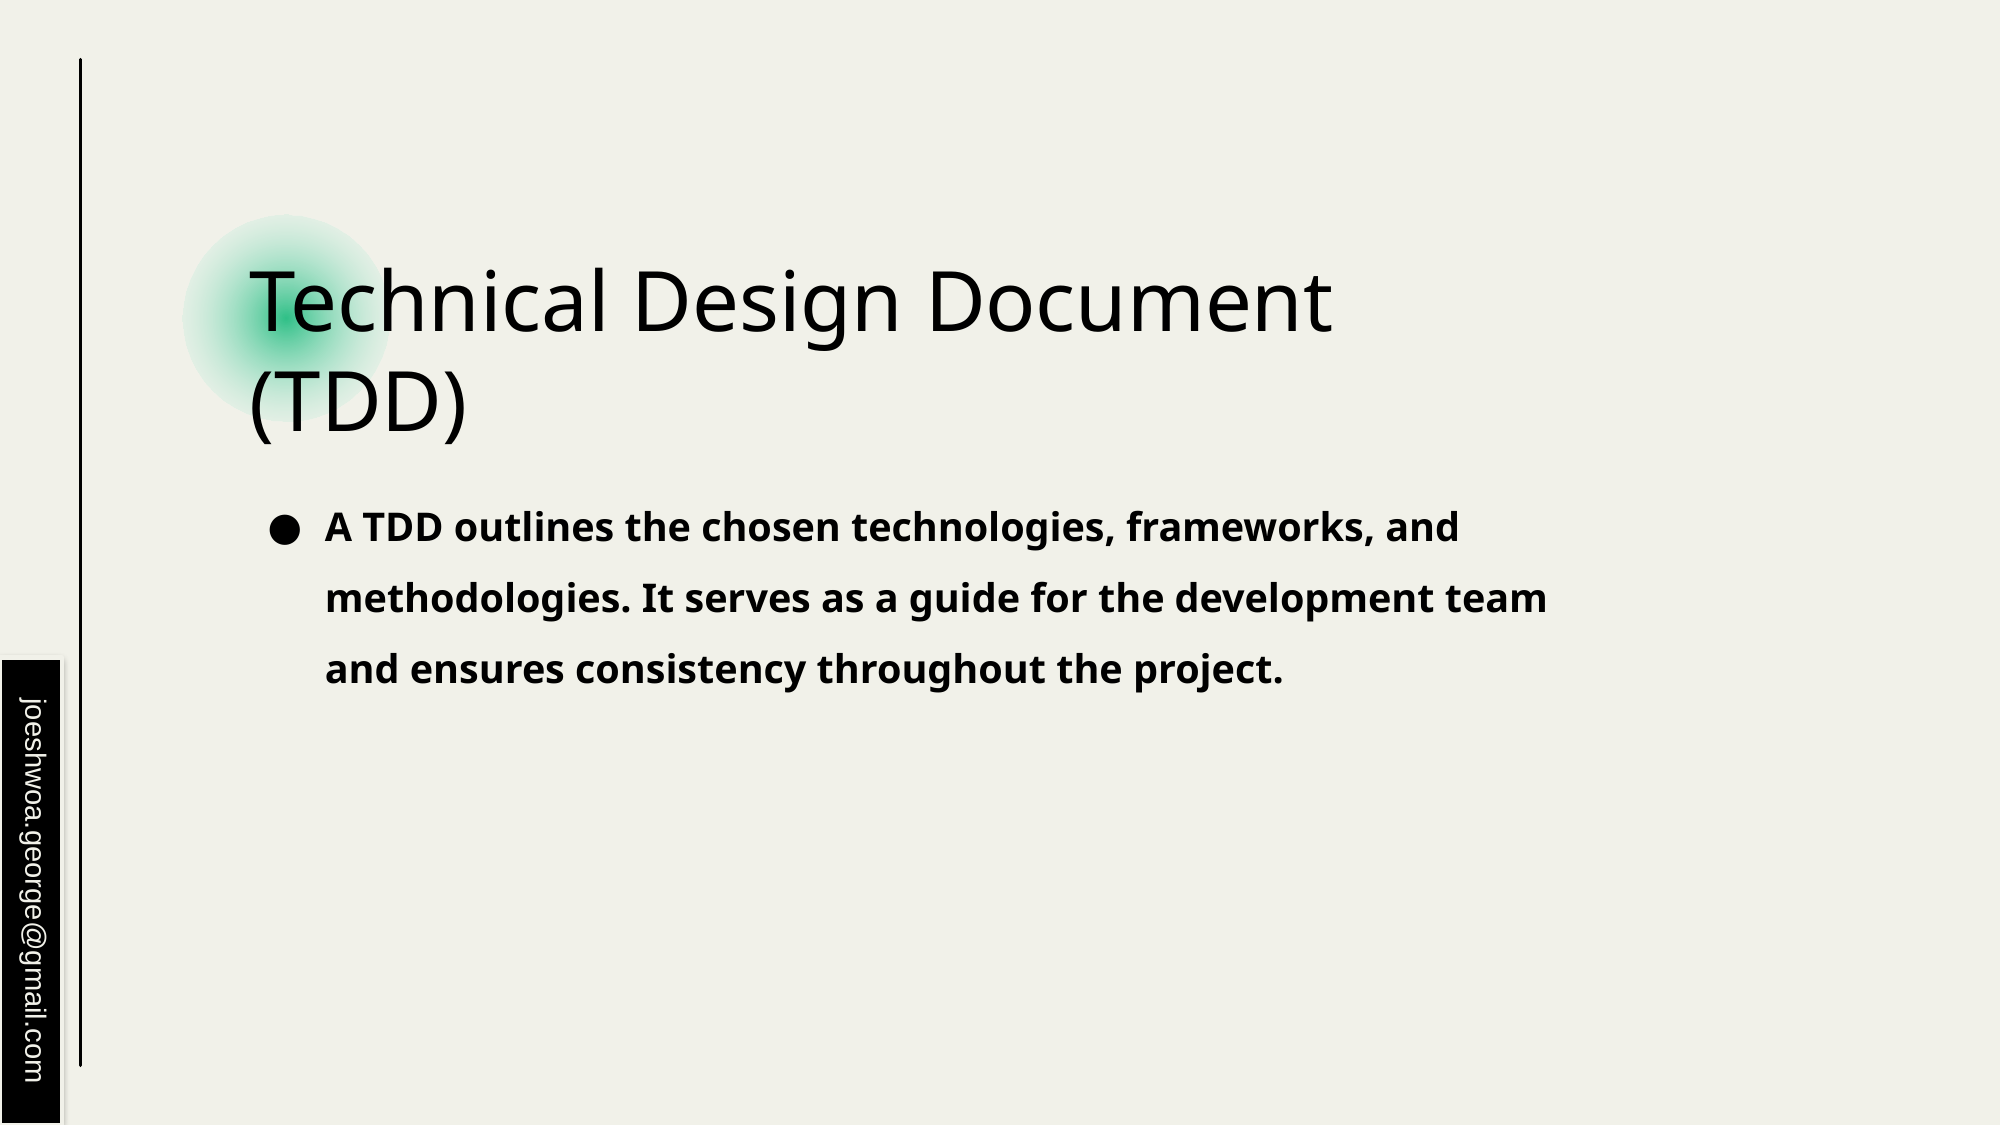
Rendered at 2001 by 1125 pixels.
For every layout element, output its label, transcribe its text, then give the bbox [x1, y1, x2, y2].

text_box [182, 214, 384, 405]
text_box joeshwoa.george@gmail.com [0, 655, 64, 1125]
title Technical Design Document (TDD) [229, 285, 1589, 411]
list A TDD outlines the chosen technologies, frameworks, and methodologies. It serves as a guide for the development team and ensures consistency throughout the project. [229, 457, 1589, 994]
text_box [240, 411, 332, 422]
